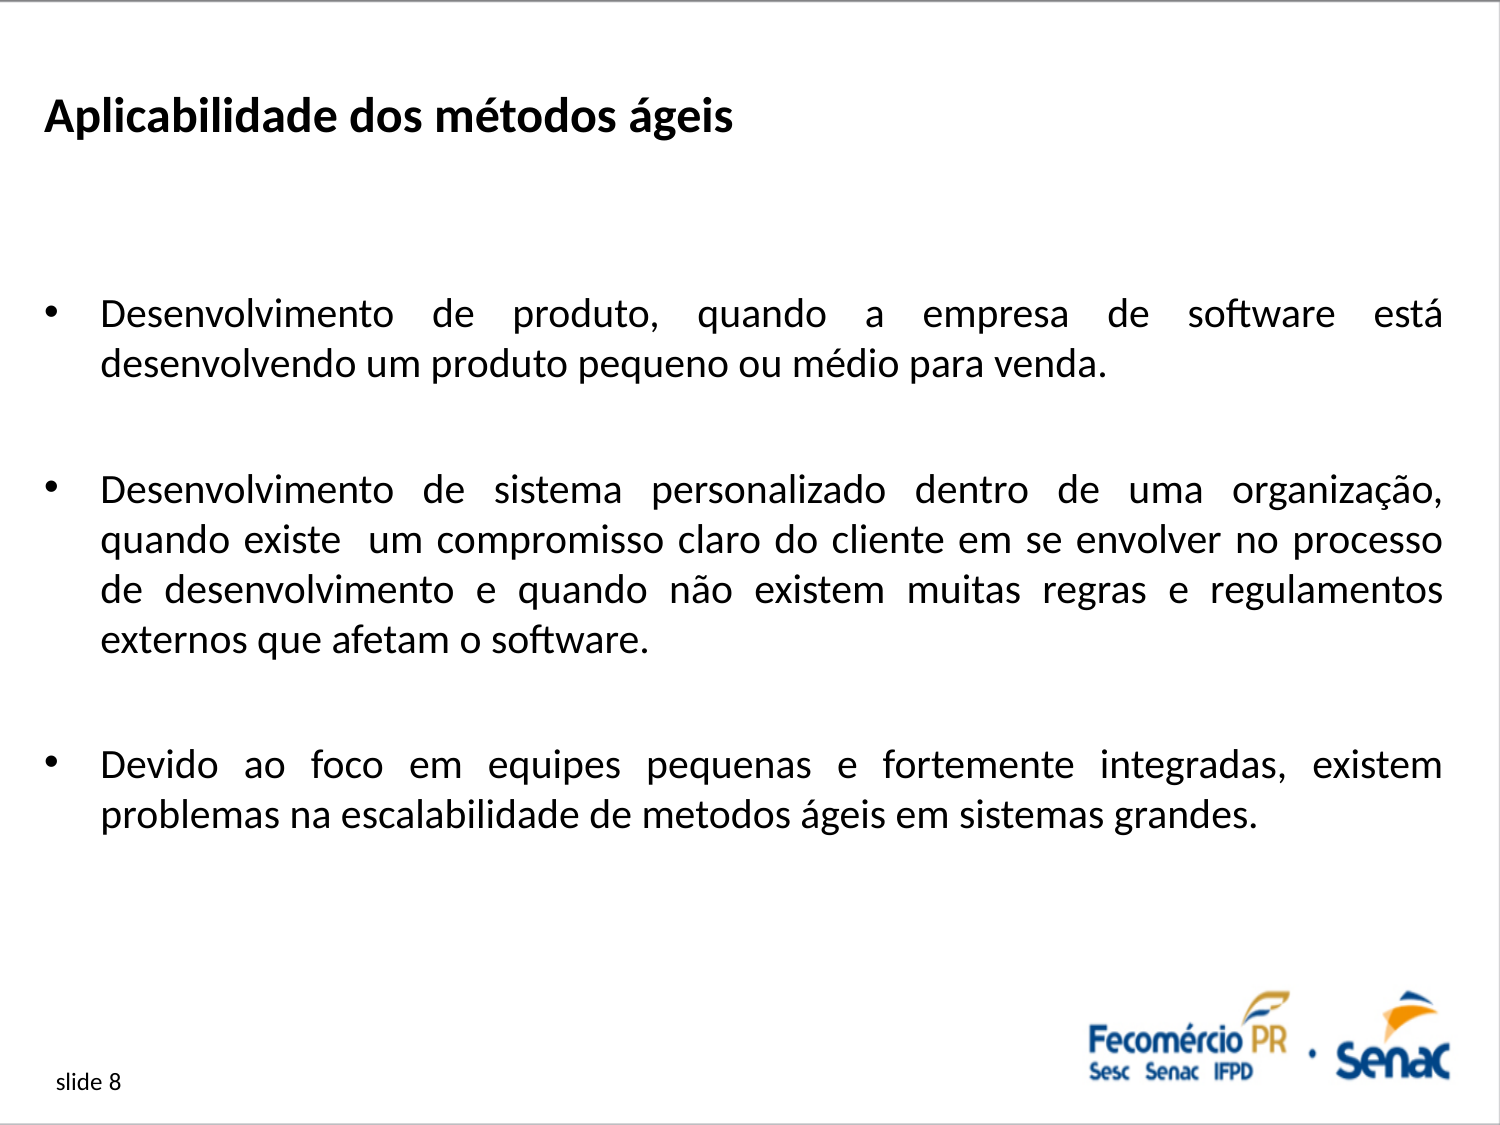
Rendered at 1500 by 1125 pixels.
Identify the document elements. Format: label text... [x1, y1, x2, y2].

title Aplicabilidade dos métodos ágeis [29, 19, 1226, 207]
text_box Desenvolvimento de produto, quando a empresa de software está desenvolvendo um produto pequeno ou médio para venda. Desenvolvimento de sistema personalizado dentro de uma organização, quando existe um compromisso claro do cliente em se envolver no processo de desenvolvimento e quando não existem muitas regras e regulamentos externos que afetam o software. Devido ao foco em equipes pequenas e fortemente integradas, existem problemas na escalabilidade de metodos ágeis em sistemas grandes. [29, 278, 1459, 964]
picture [0, 0, 1500, 1125]
